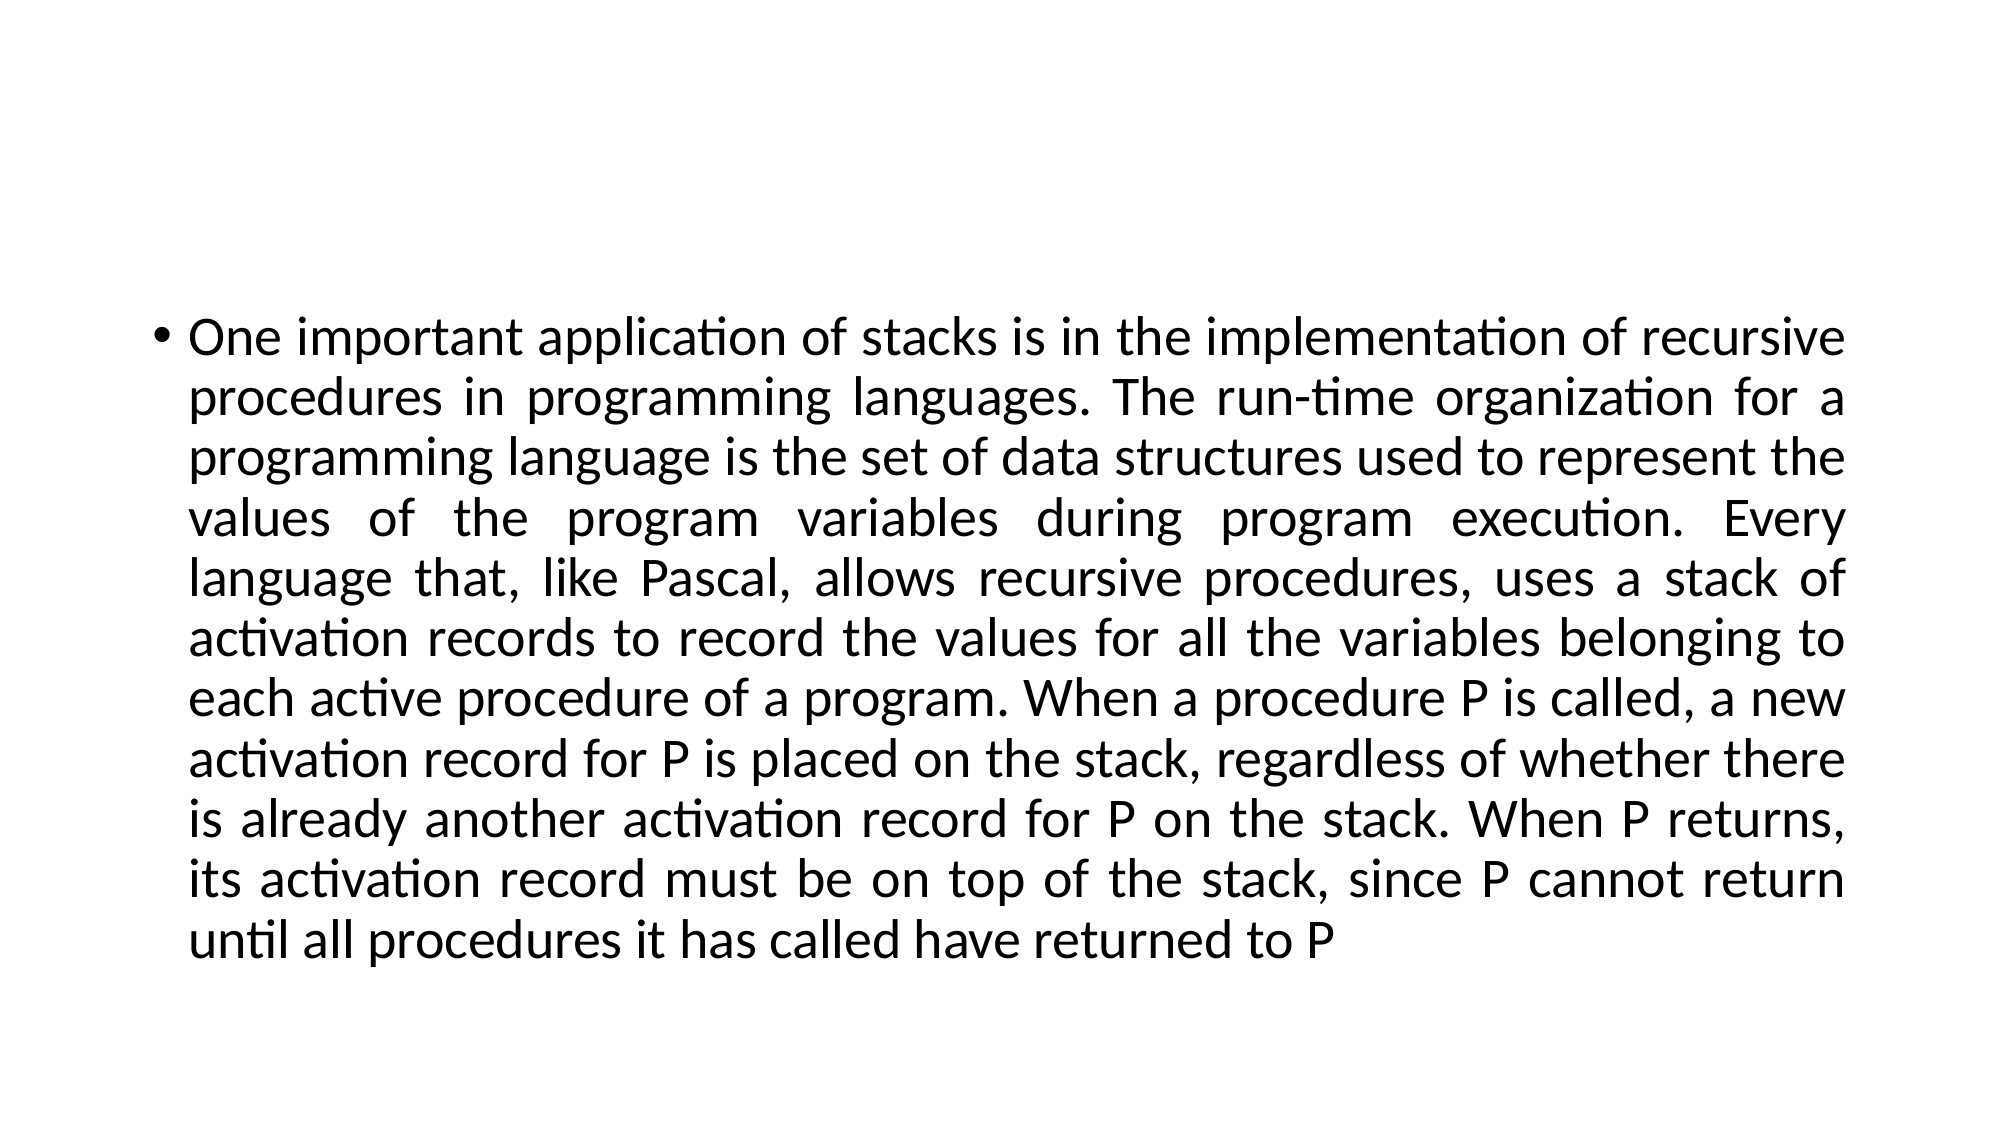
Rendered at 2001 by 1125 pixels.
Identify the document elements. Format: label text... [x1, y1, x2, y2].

list One important application of stacks is in the implementation of recursive procedures in programming languages. The run-time organization for a programming language is the set of data structures used to represent the values of the program variables during program execution. Every language that, like Pascal, allows recursive procedures, uses a stack of activation records to record the values for all the variables belonging to each active procedure of a program. When a procedure P is called, a new activation record for P is placed on the stack, regardless of whether there is already another activation record for P on the stack. When P returns, its activation record must be on top of the stack, since P cannot return until all procedures it has called have returned to P [137, 299, 1863, 1014]
